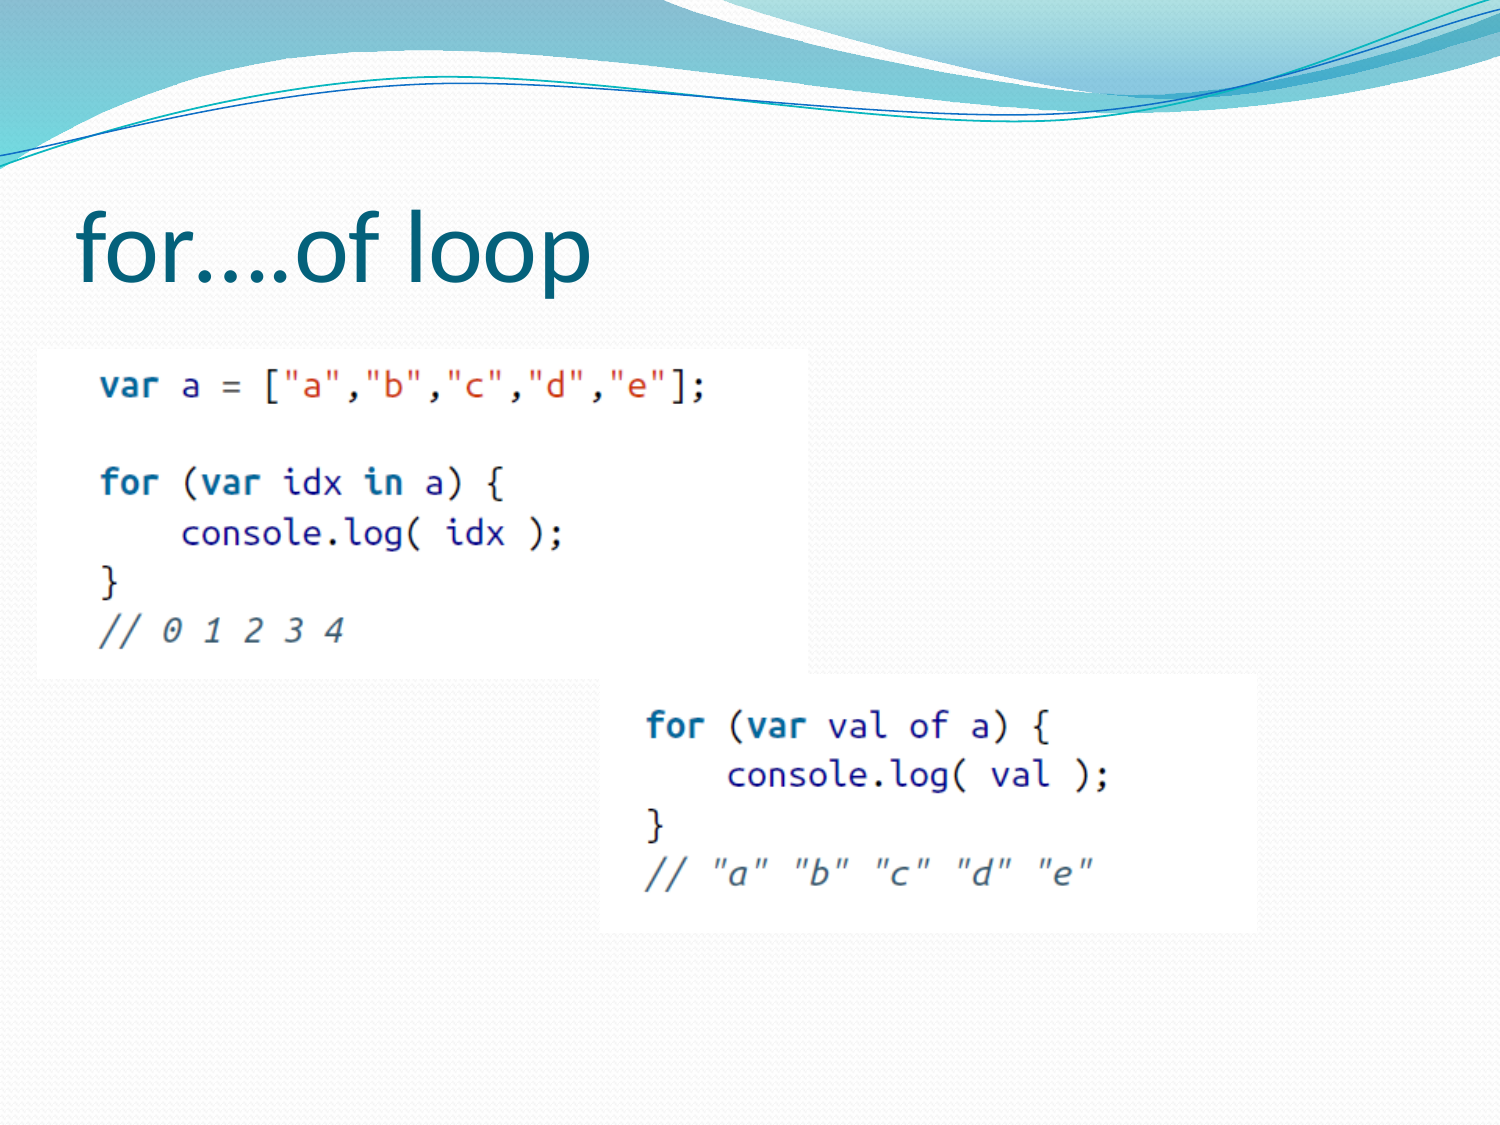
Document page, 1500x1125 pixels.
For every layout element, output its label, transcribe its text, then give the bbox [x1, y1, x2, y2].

title for….of loop [75, 115, 1425, 303]
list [37, 349, 808, 679]
picture [599, 674, 1257, 933]
